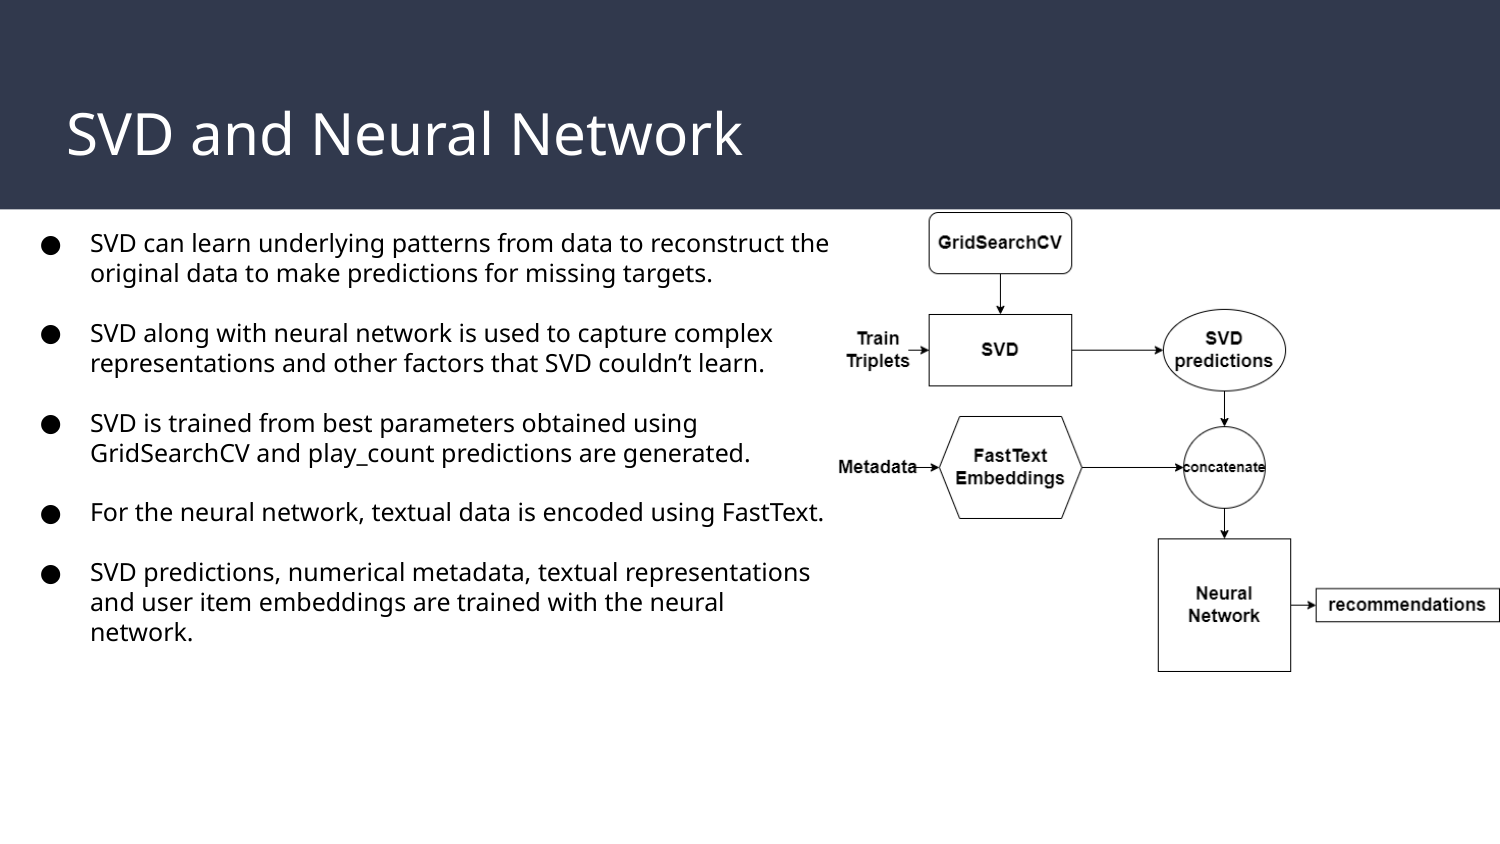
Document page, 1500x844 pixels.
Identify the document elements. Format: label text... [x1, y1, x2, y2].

title SVD and Neural Network [51, 82, 1449, 185]
text_box SVD can learn underlying patterns from data to reconstruct the original data to make predictions for missing targets. SVD along with neural network is used to capture complex representations and other factors that SVD couldn’t learn. SVD is trained from best parameters obtained using GridSearchCV and play_count predictions are generated. For the neural network, textual data is encoded using FastText. SVD predictions, numerical metadata, textual representations and user item embeddings are trained with the neural network. [0, 212, 836, 662]
picture [838, 212, 1500, 672]
